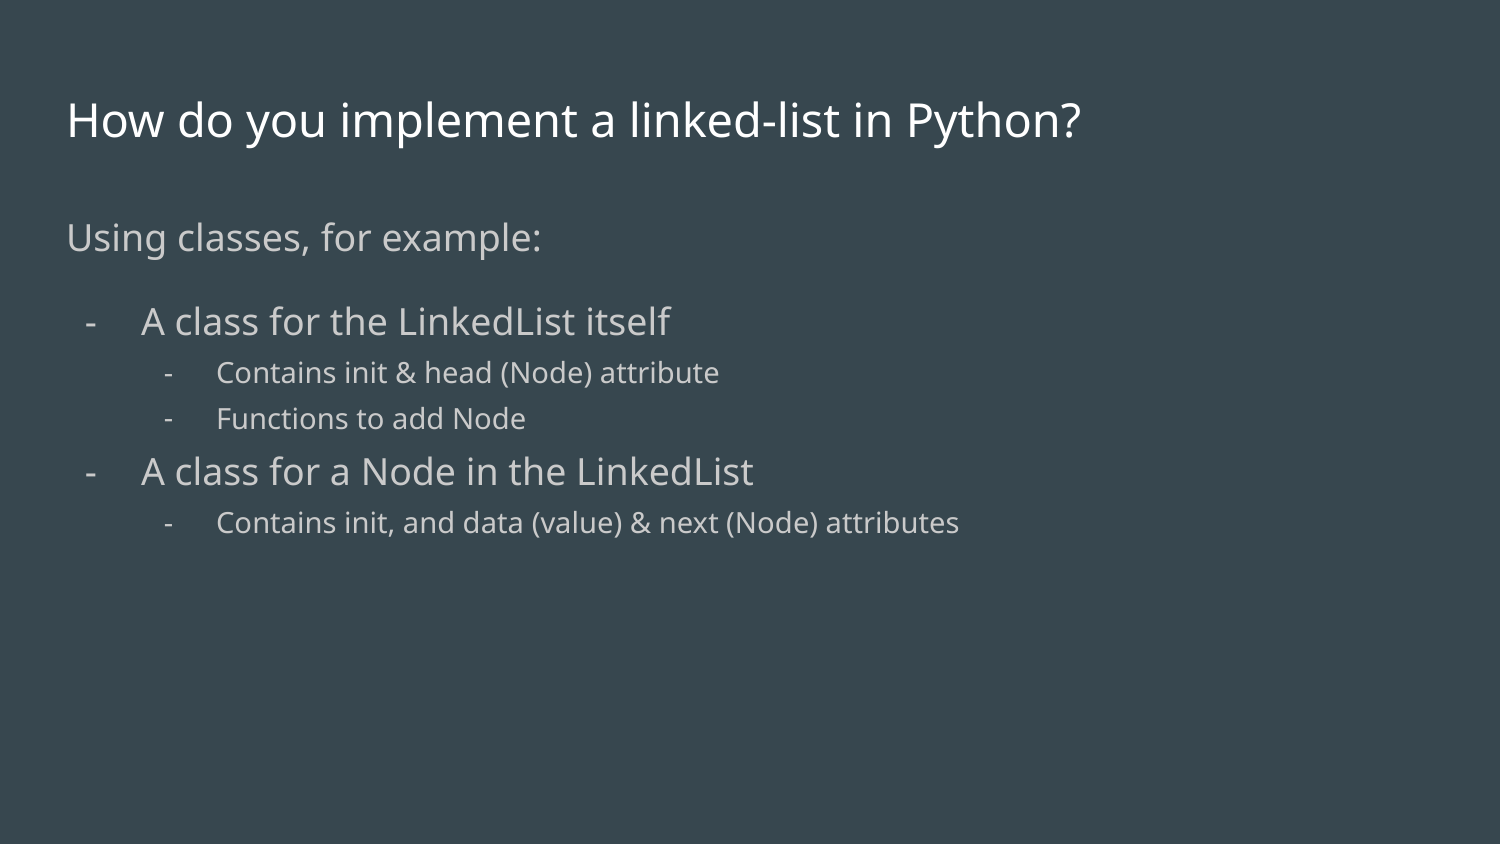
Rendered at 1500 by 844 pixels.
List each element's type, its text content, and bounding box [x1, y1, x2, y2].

title How do you implement a linked-list in Python? [51, 72, 1449, 167]
list Using classes, for example: A class for the LinkedList itself Contains init & head (Node) attribute Functions to add Node A class for a Node in the LinkedList Contains init, and data (value) & next (Node) attributes [51, 189, 1449, 750]
